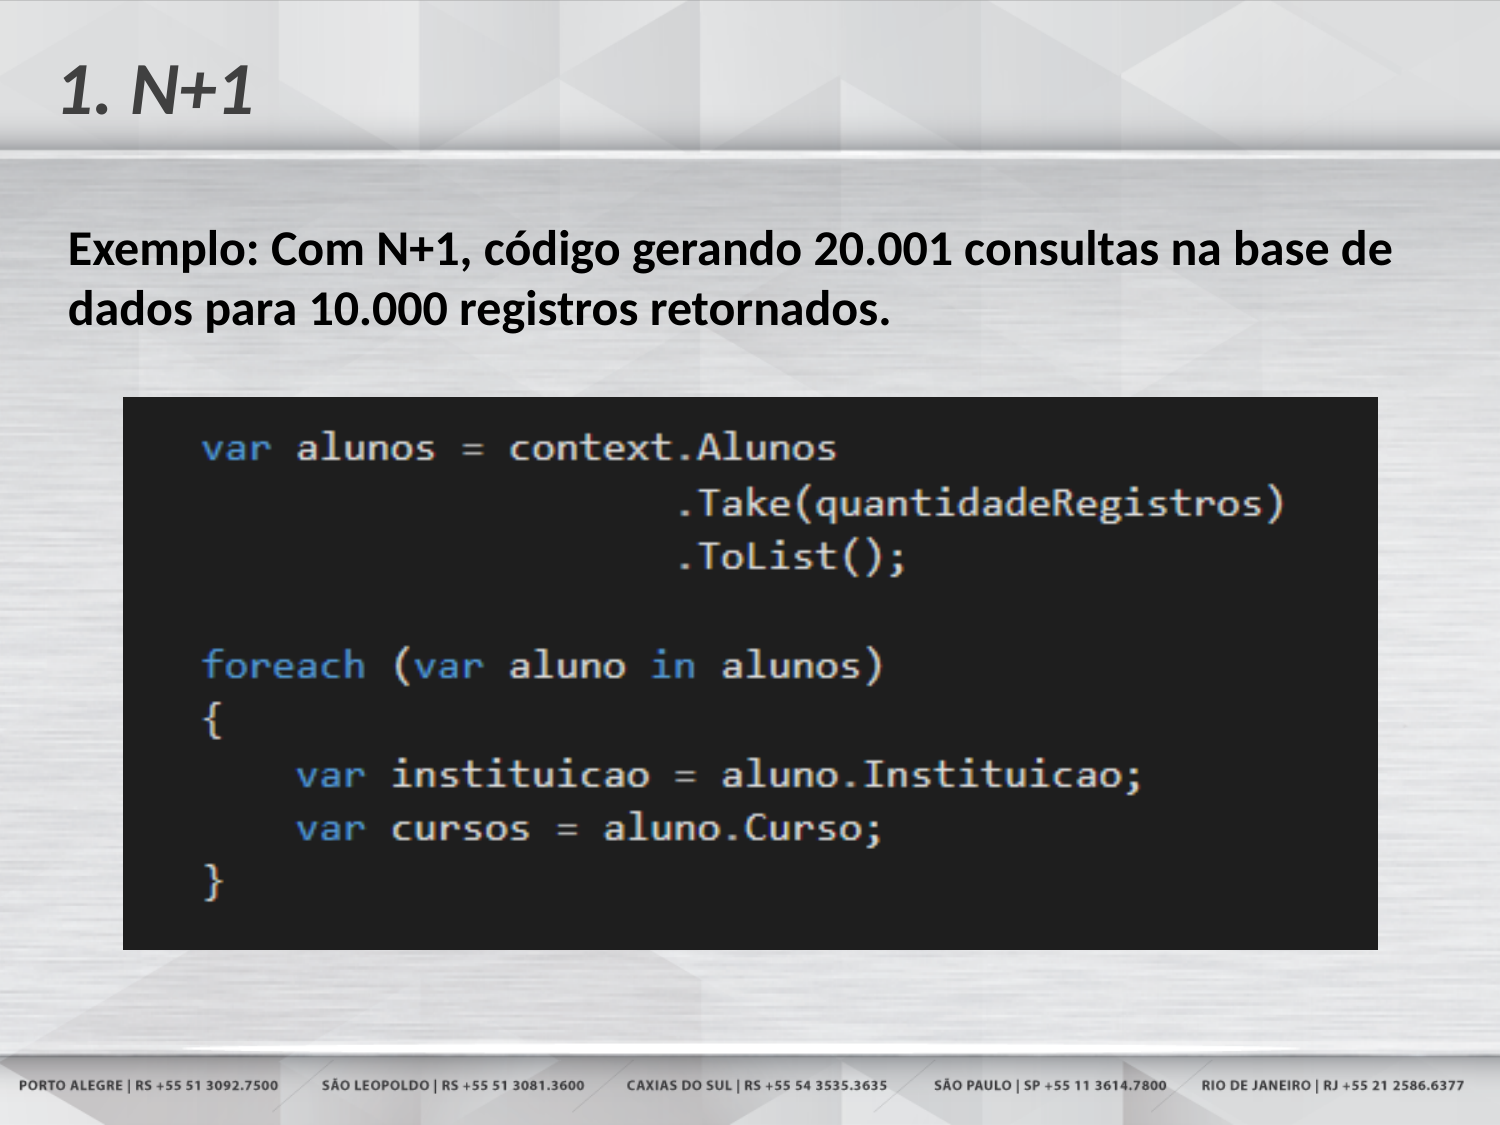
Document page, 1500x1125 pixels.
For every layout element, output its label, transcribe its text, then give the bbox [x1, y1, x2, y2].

list Exemplo: Com N+1, código gerando 20.001 consultas na base de dados para 10.000 registros retornados. [53, 208, 1412, 752]
title 1. N+1 [23, 30, 1442, 138]
picture [0, 0, 1500, 1125]
